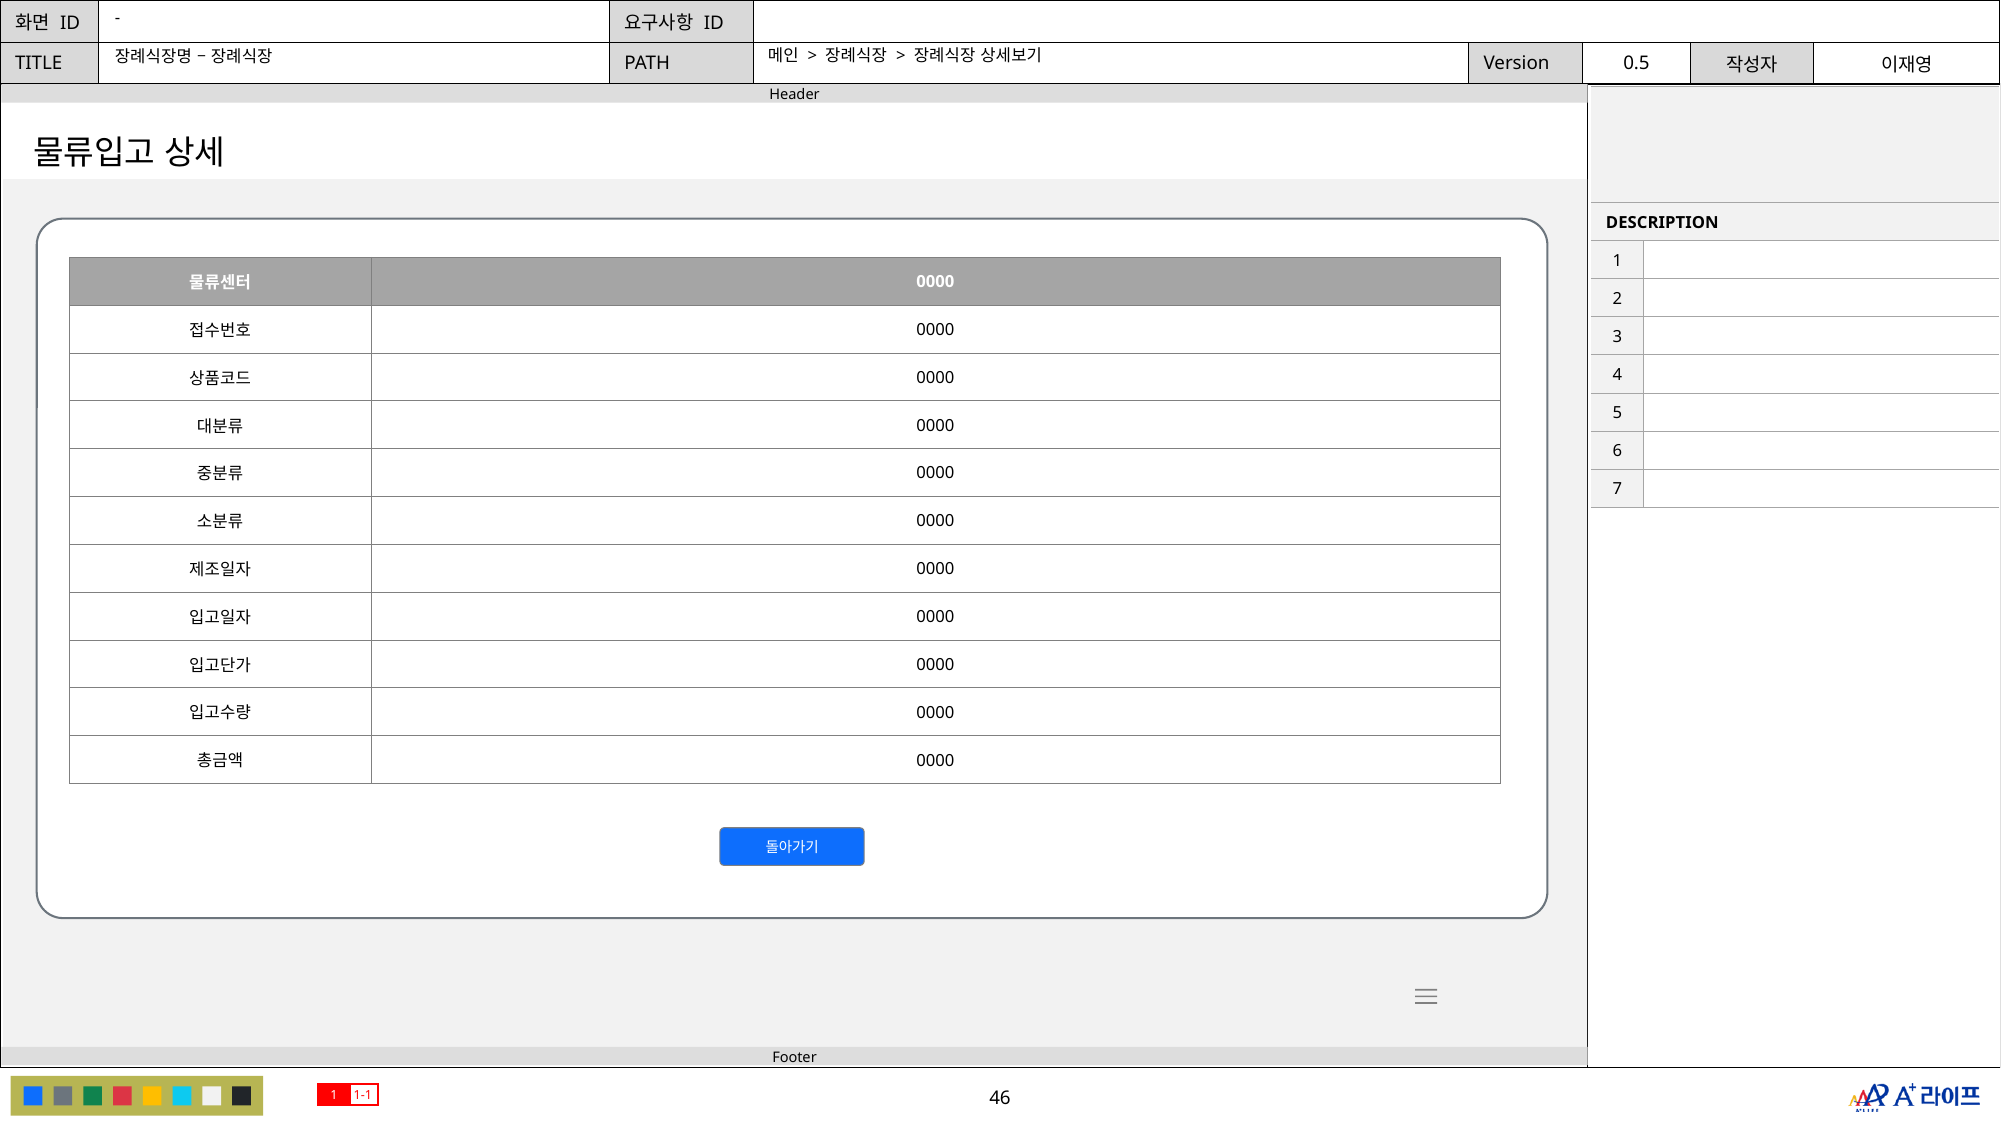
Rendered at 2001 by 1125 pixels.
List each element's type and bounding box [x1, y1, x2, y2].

table_cell [372, 688, 1500, 735]
table_cell [70, 736, 371, 783]
picture [1848, 1083, 1980, 1112]
table_cell [70, 306, 371, 353]
table_cell [70, 354, 371, 400]
text_box [317, 1083, 379, 1106]
table_cell [1644, 355, 1999, 393]
table_cell [1644, 241, 1999, 278]
table_cell [1591, 470, 1643, 507]
table_cell [1644, 279, 1999, 316]
text_box [18, 124, 241, 179]
table_header [1591, 87, 1999, 202]
table_cell [1591, 432, 1643, 469]
table_header [372, 258, 1500, 305]
table_cell [372, 449, 1500, 496]
table_cell [1644, 317, 1999, 354]
table_cell [1591, 241, 1643, 278]
table_cell [70, 545, 371, 592]
text_box [99, 1, 610, 37]
table_cell [1591, 317, 1643, 354]
table_cell [1644, 432, 1999, 469]
table_cell [1591, 279, 1643, 316]
table_cell [372, 497, 1500, 544]
table_cell [372, 736, 1500, 783]
table_cell [70, 641, 371, 687]
table_cell [70, 688, 371, 735]
table_cell [1591, 355, 1643, 393]
table_cell [70, 593, 371, 640]
list [753, 39, 1465, 75]
table_cell [70, 449, 371, 496]
table_cell [1644, 470, 1999, 507]
table_cell [372, 545, 1500, 592]
table_cell [372, 306, 1500, 353]
table_cell [1591, 203, 1999, 240]
table_cell [372, 354, 1500, 400]
table_cell [372, 641, 1500, 687]
table_cell [372, 401, 1500, 448]
table_cell [70, 401, 371, 448]
text_box [35, 217, 1549, 920]
table_cell [70, 497, 371, 544]
table_cell [1644, 394, 1999, 431]
table_header [70, 258, 371, 305]
text_box [99, 41, 607, 72]
table_cell [372, 593, 1500, 640]
table_cell [1591, 394, 1643, 431]
